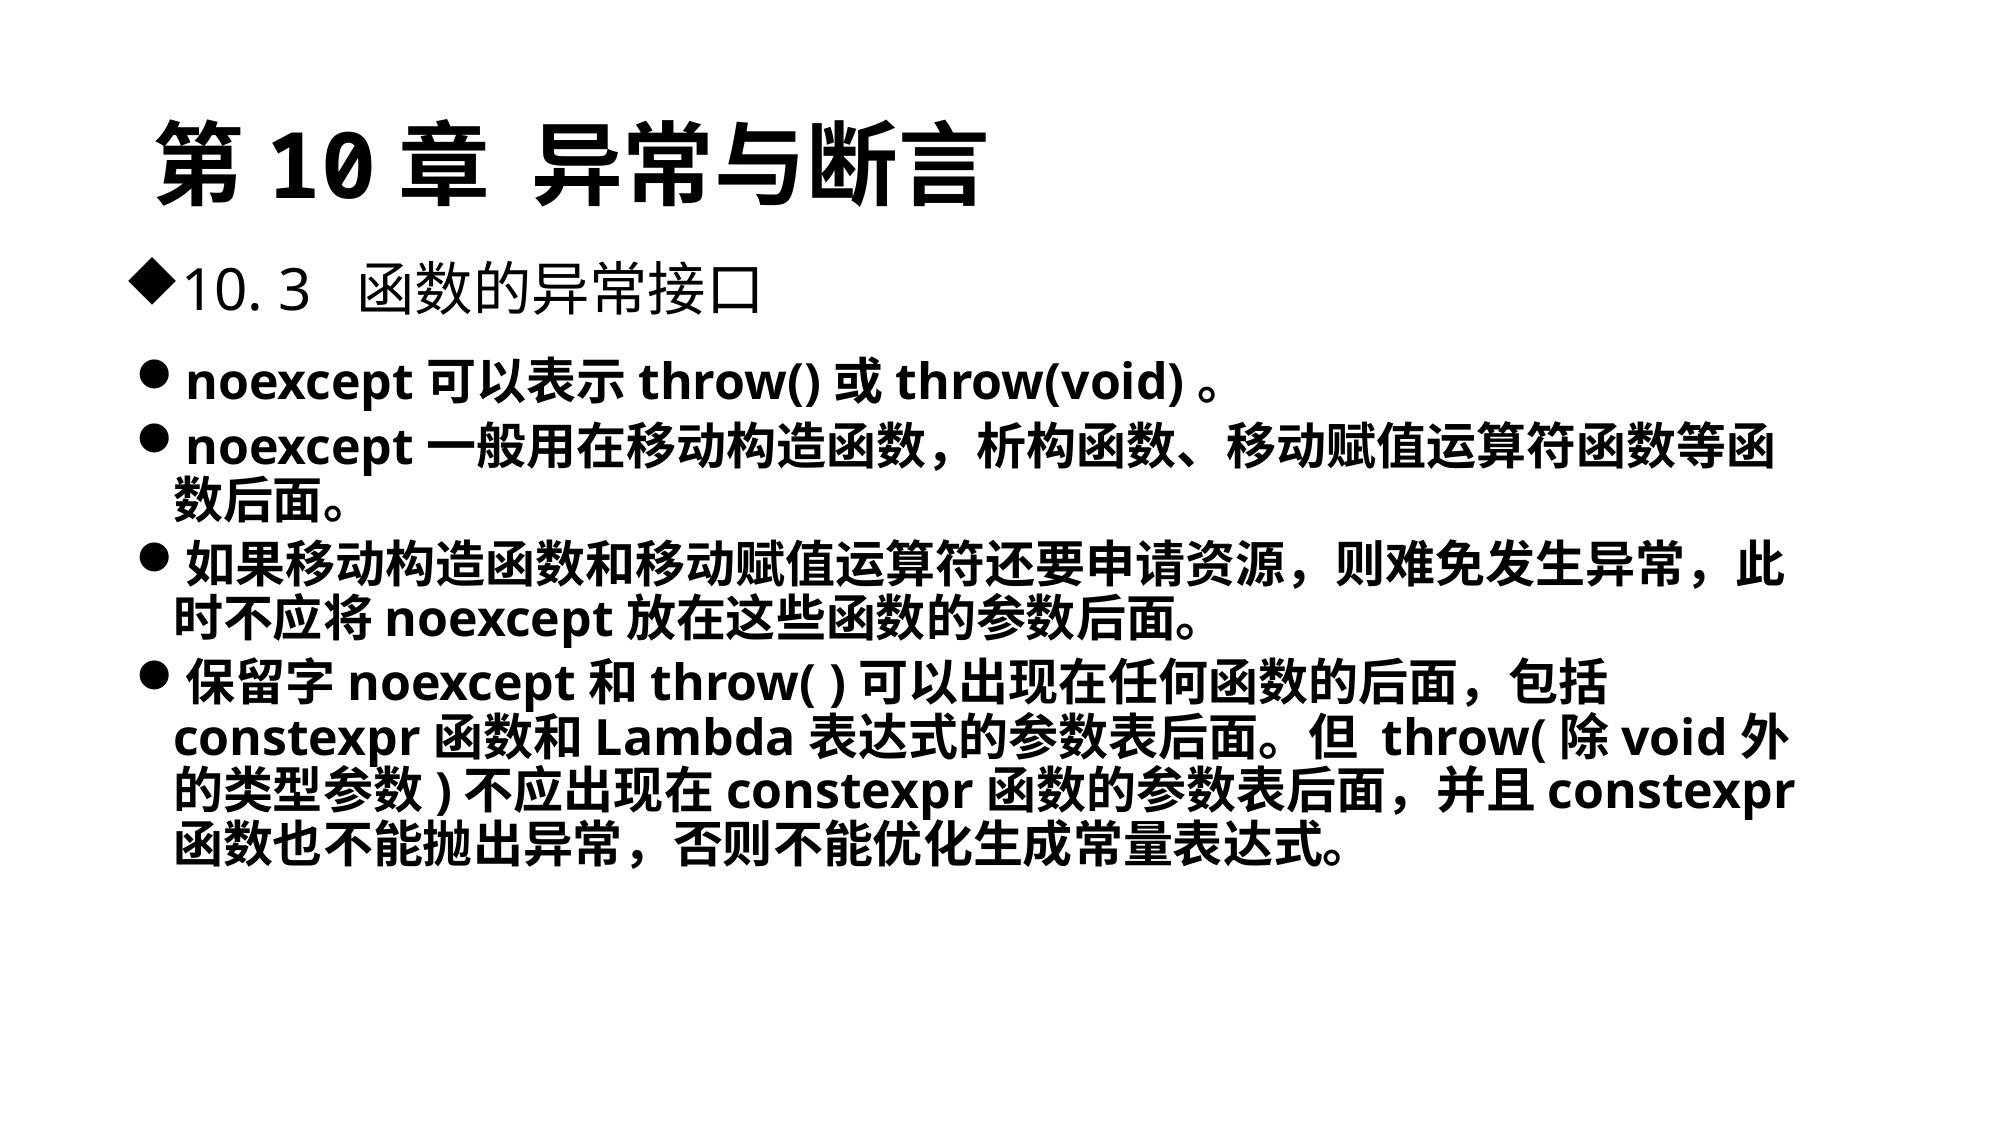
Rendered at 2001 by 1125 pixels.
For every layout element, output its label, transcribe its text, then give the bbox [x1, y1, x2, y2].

title 第10章 异常与断言 [137, 59, 1863, 278]
list 10. 3 函数的异常接口 [108, 252, 1834, 967]
text_box noexcept可以表示throw()或throw(void)。 noexcept一般用在移动构造函数，析构函数、移动赋值运算符函数等函数后面。 如果移动构造函数和移动赋值运算符还要申请资源，则难免发生异常，此时不应将noexcept放在这些函数的参数后面。 保留字noexcept和throw( )可以出现在任何函数的后面，包括constexpr函数和Lambda表达式的参数表后面。但 throw(除void外的类型参数)不应出现在constexpr函数的参数表后面，并且constexpr函数也不能抛出异常，否则不能优化生成常量表达式。 [120, 349, 1822, 881]
